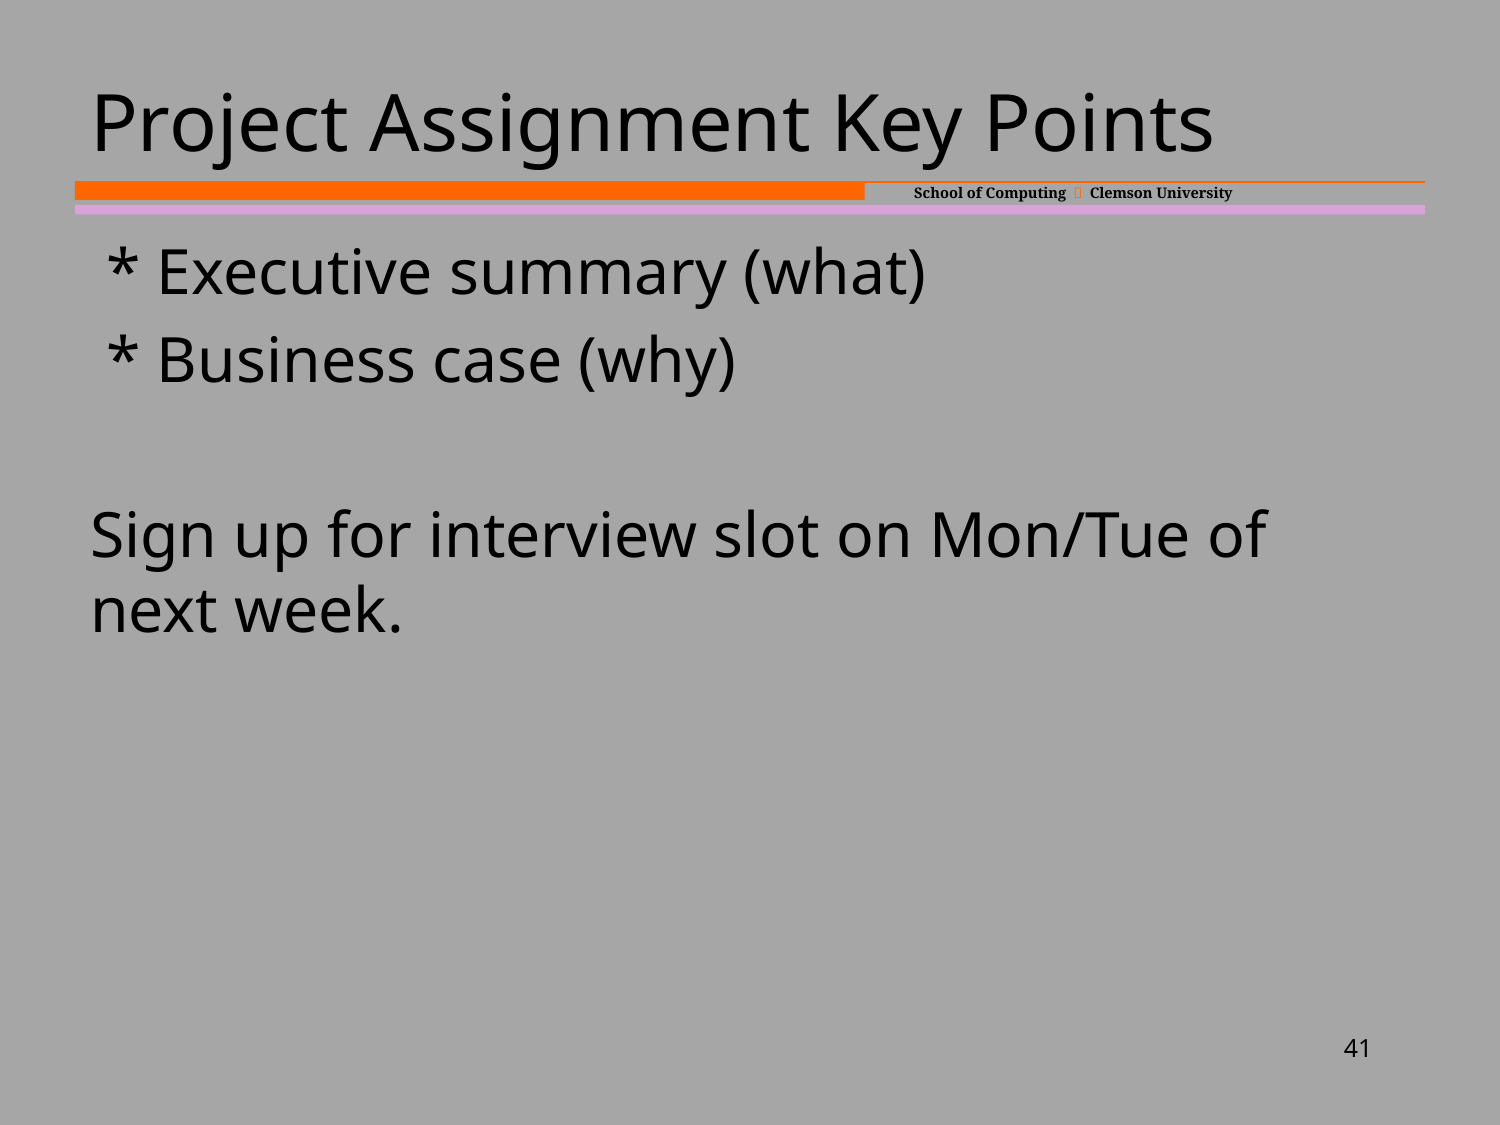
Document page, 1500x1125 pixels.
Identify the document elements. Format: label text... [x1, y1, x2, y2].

slide_number 41 [1074, 1025, 1388, 1100]
list * Executive summary (what) * Business case (why) Sign up for interview slot on Mon/Tue of next week. [75, 224, 1425, 1088]
title Project Assignment Key Points [75, 37, 1425, 175]
